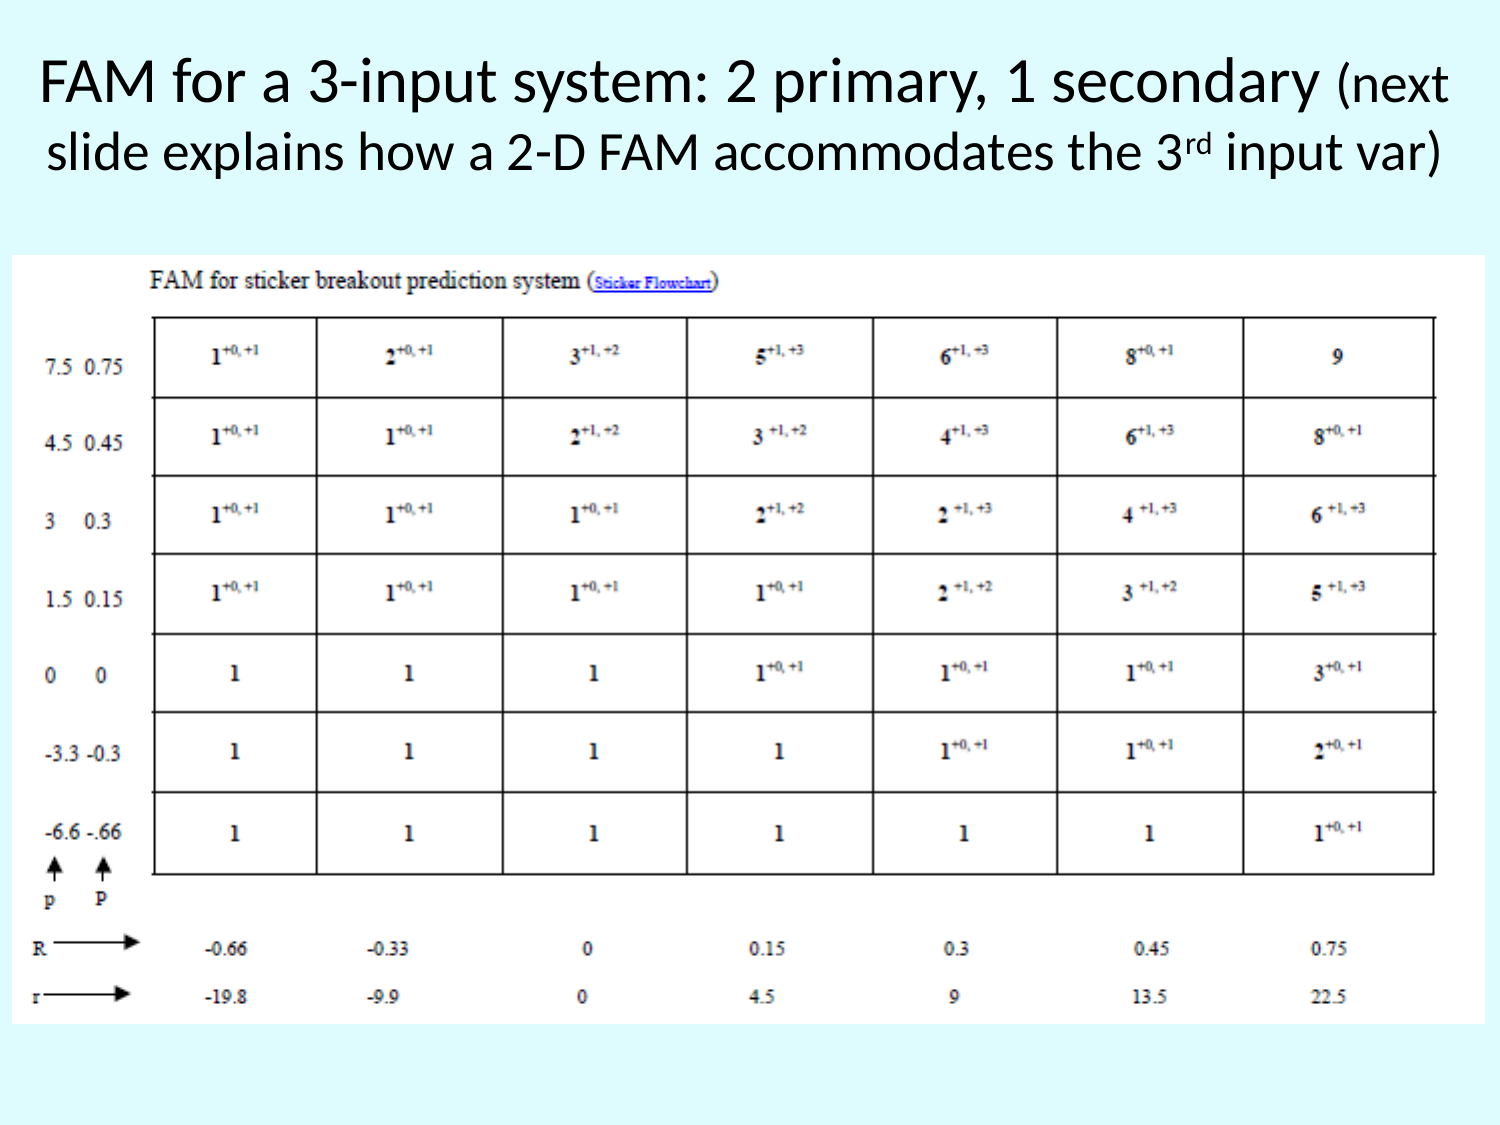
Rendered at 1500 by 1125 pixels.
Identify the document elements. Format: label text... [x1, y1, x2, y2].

picture [12, 255, 1485, 1024]
title FAM for a 3-input system: 2 primary, 1 secondary (next slide explains how a 2-D FAM accommodates the 3rd input var) [12, 5, 1478, 214]
